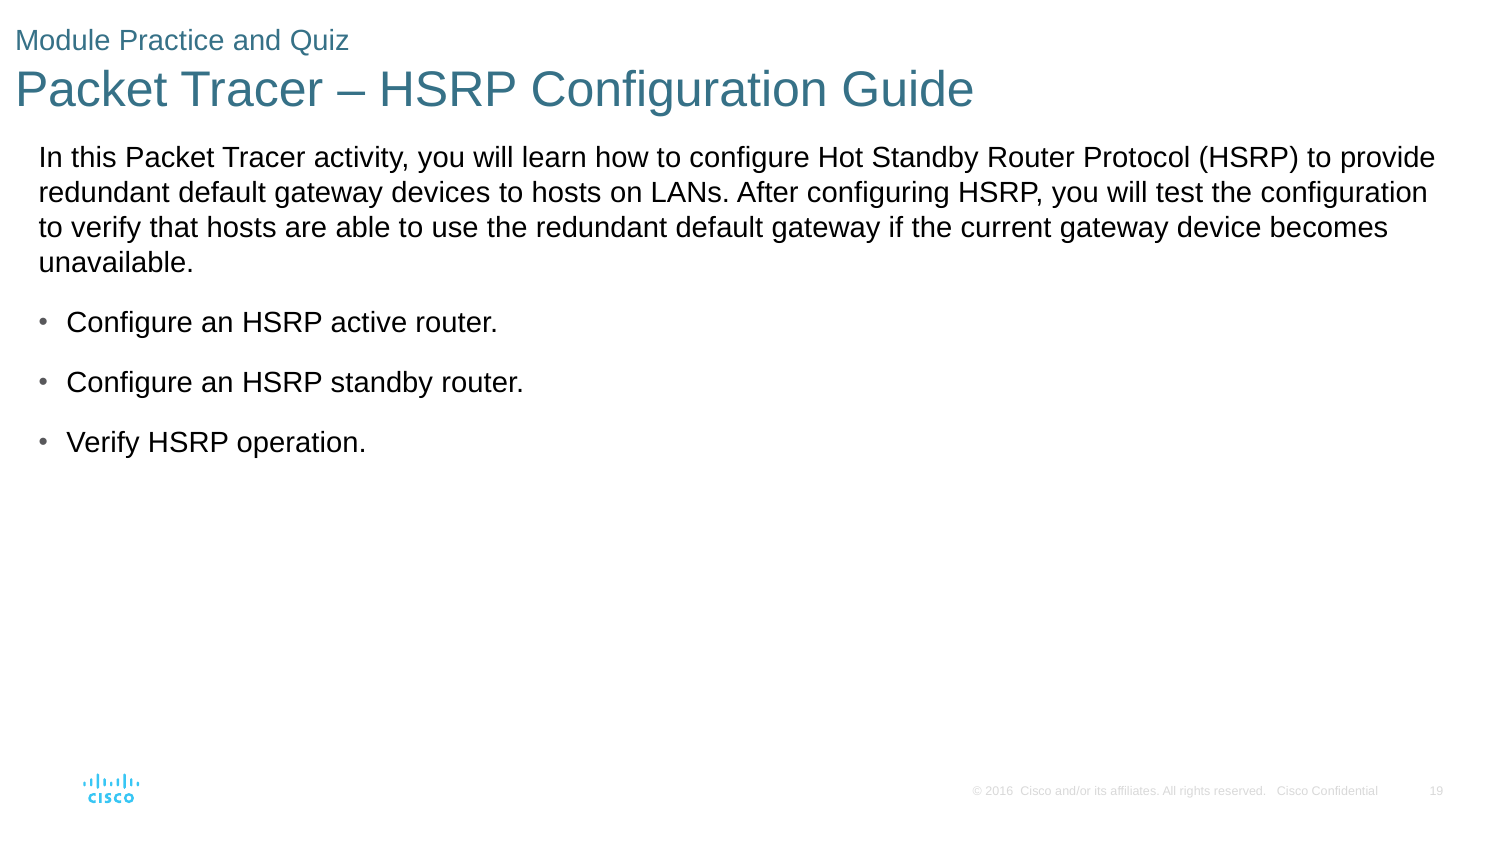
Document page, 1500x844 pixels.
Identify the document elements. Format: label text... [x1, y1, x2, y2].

list In this Packet Tracer activity, you will learn how to configure Hot Standby Router Protocol (HSRP) to provide redundant default gateway devices to hosts on LANs. After configuring HSRP, you will test the configuration to verify that hosts are able to use the redundant default gateway if the current gateway device becomes unavailable. Configure an HSRP active router. Configure an HSRP standby router. Verify HSRP operation. [23, 131, 1476, 813]
title Module Practice and Quiz Packet Tracer – HSRP Configuration Guide [0, 6, 1500, 131]
